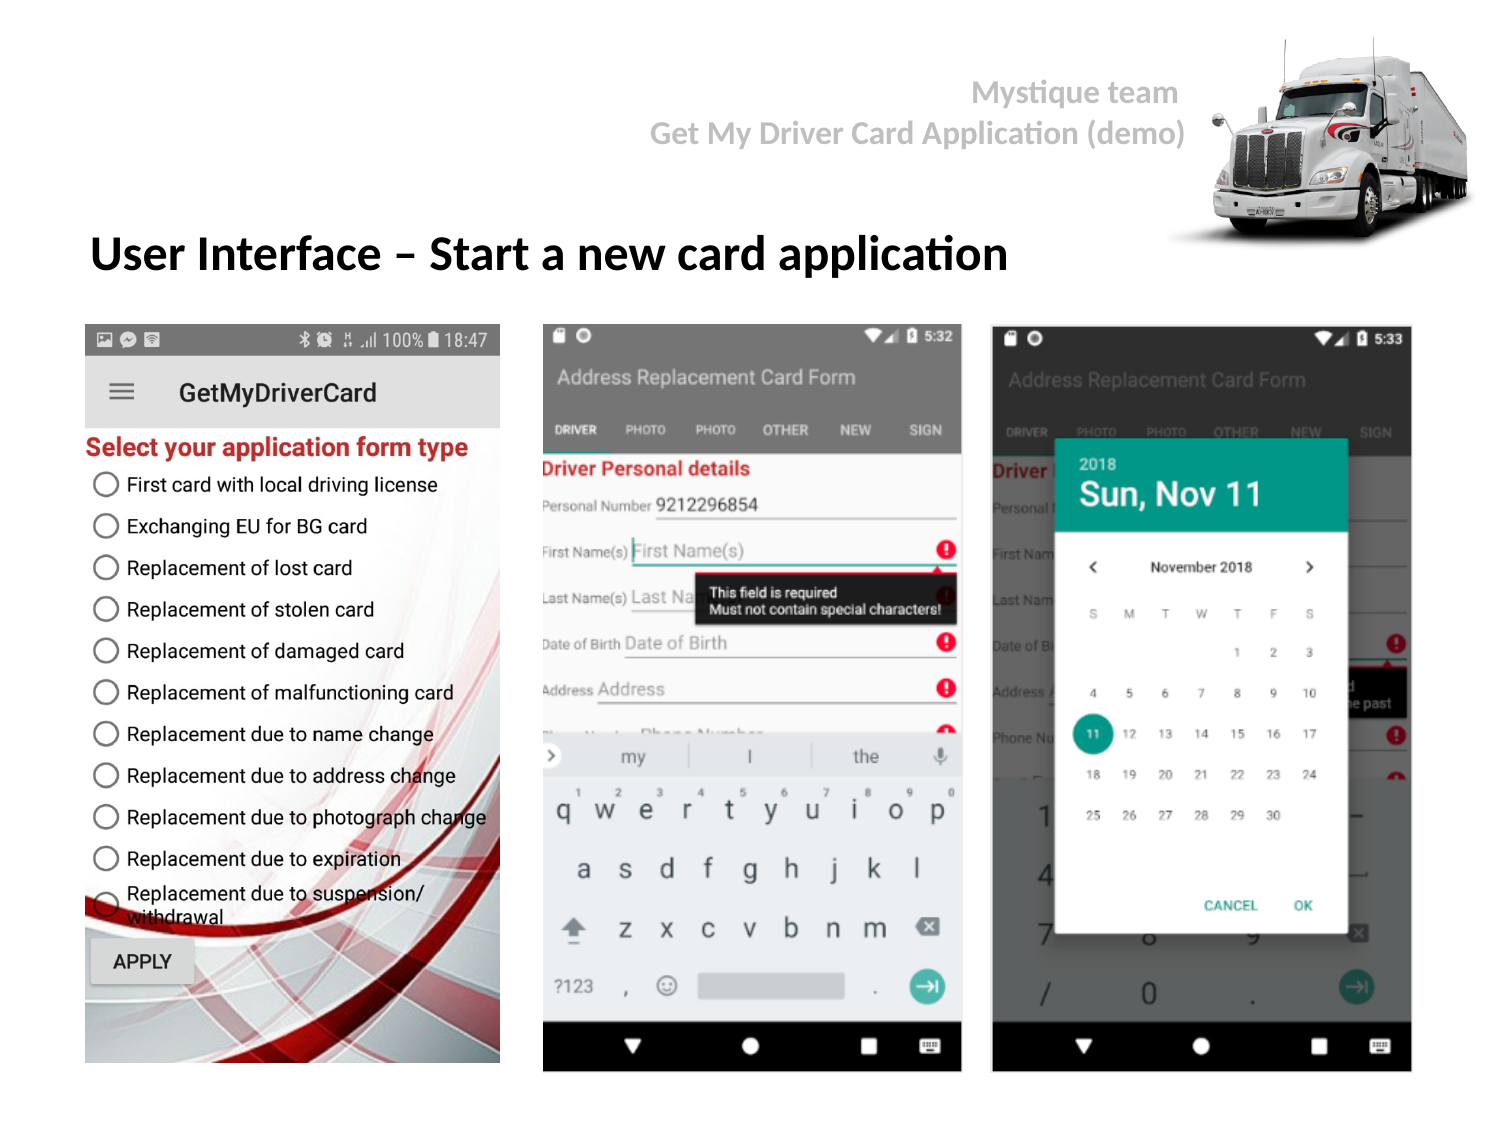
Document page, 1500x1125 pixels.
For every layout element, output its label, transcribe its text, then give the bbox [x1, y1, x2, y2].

title Mystique team Get My Driver Card Application (demo) [624, 12, 1202, 200]
picture [84, 324, 501, 1063]
list User Interface – Start a new card application [75, 212, 1425, 325]
picture [990, 324, 1413, 1073]
picture [1167, 37, 1476, 251]
picture [542, 324, 963, 1073]
